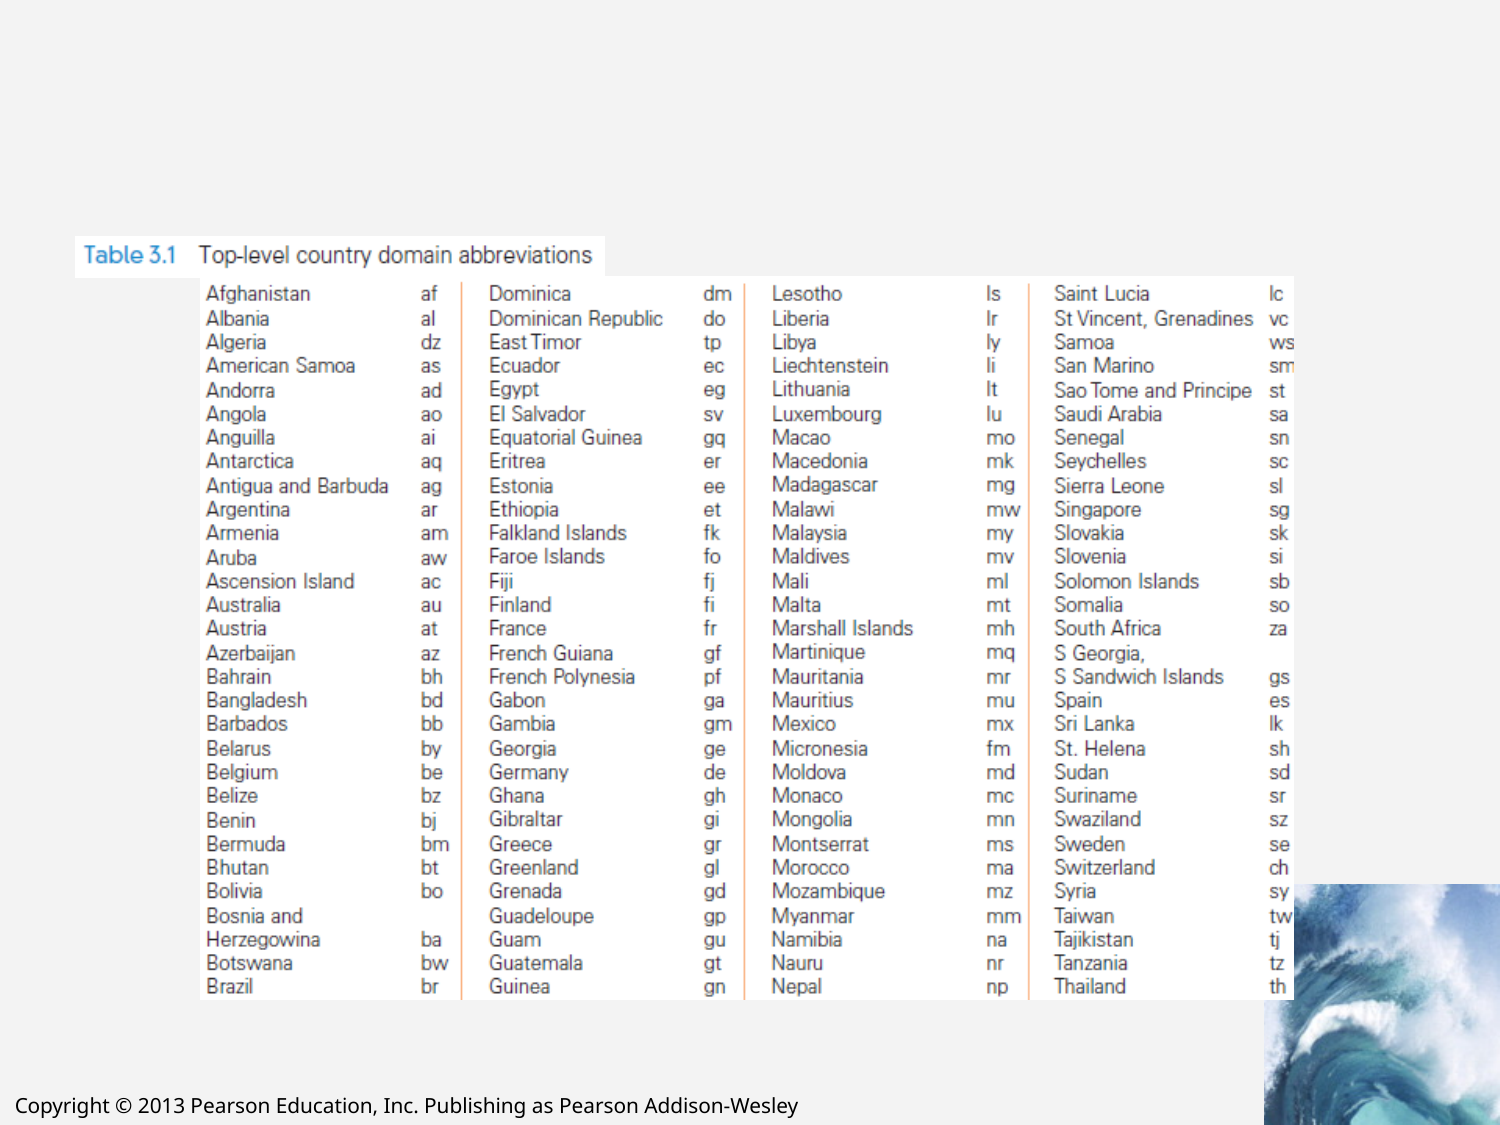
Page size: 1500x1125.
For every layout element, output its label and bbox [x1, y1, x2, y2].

picture [74, 236, 1500, 1125]
